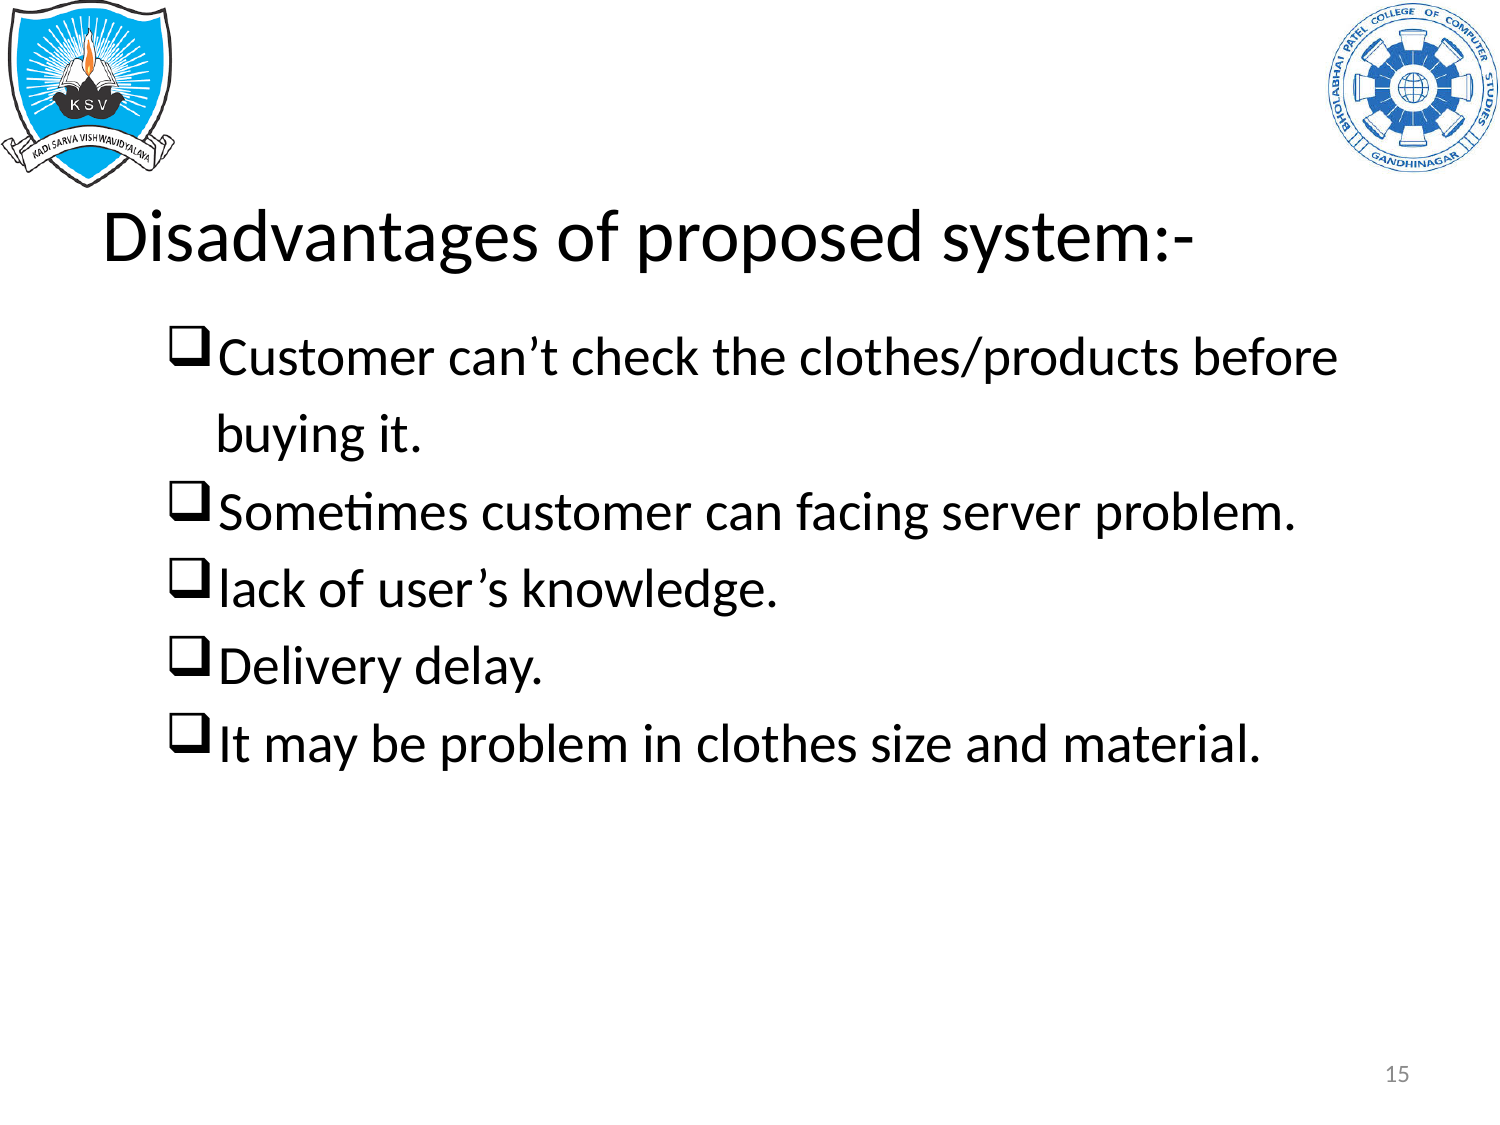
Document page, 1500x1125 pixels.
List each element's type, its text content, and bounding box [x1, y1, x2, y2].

subtitle Customer can’t check the clothes/products before buying it. Sometimes customer can facing server problem. lack of user’s knowledge. Delivery delay. It may be problem in clothes size and material. [150, 312, 1376, 818]
title Disadvantages of proposed system:- [87, 174, 1376, 288]
picture [0, 0, 176, 188]
picture [1324, 0, 1500, 176]
slide_number 15 [1074, 1042, 1425, 1103]
